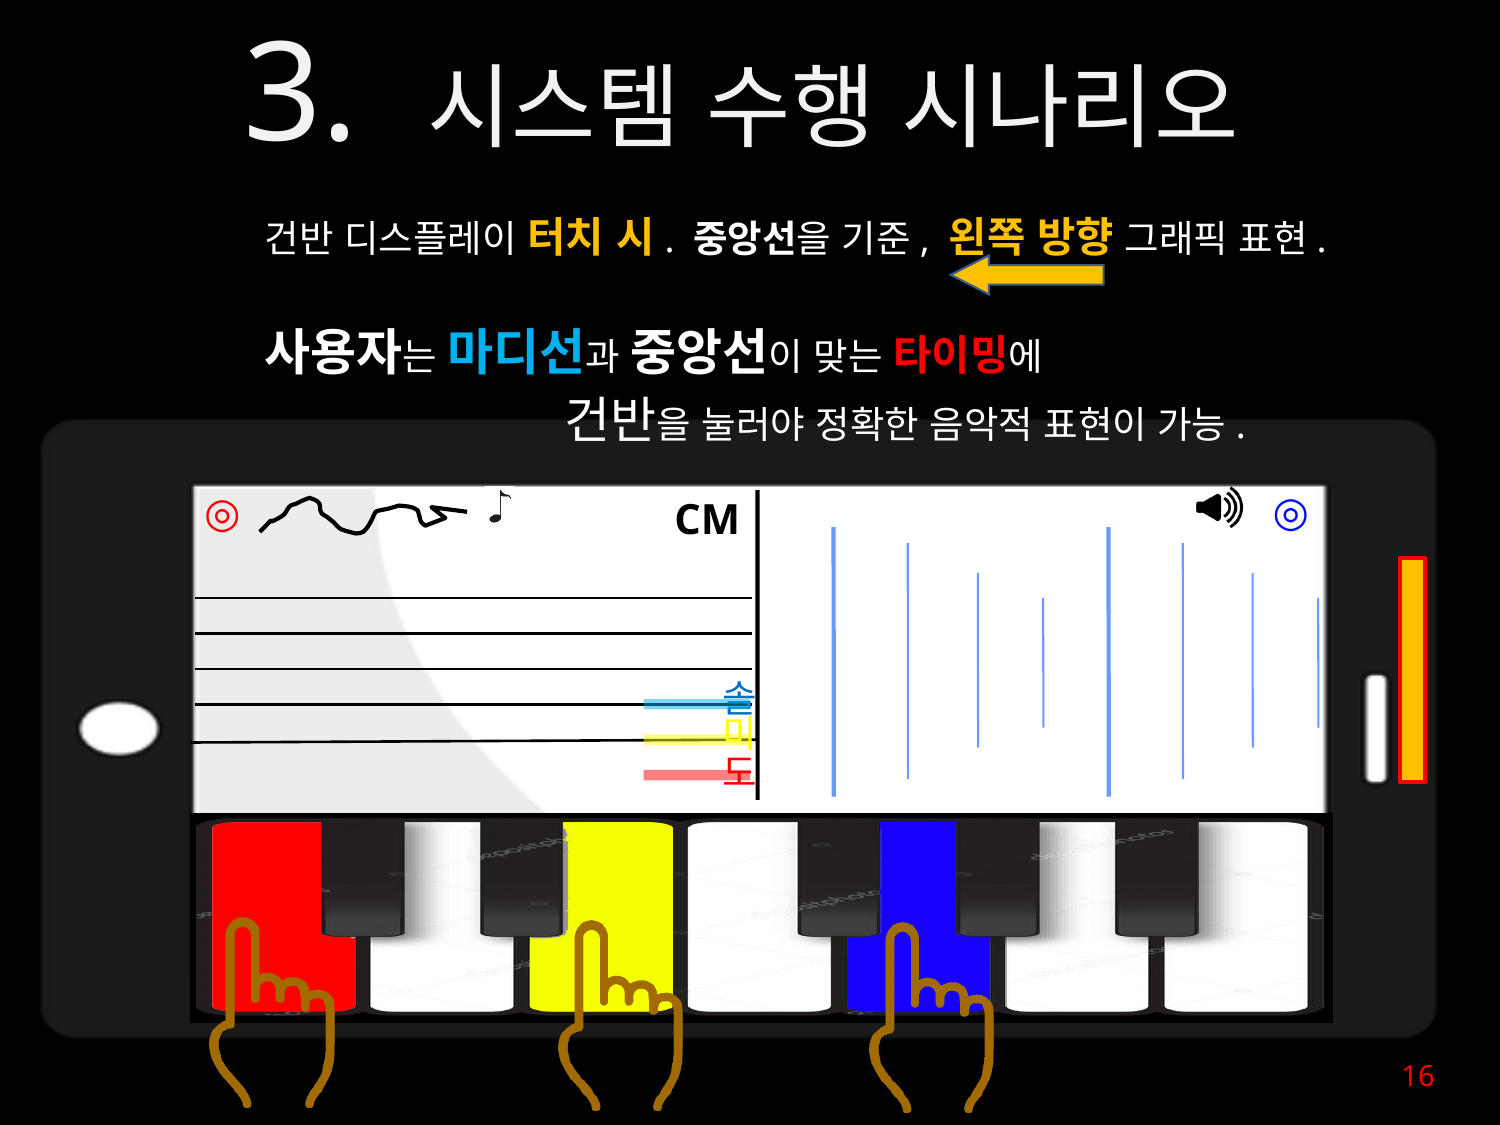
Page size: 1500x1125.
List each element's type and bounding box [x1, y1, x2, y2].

text_box [190, 739, 644, 743]
picture [0, 0, 1500, 1125]
text_box [1108, 526, 1319, 797]
text_box [833, 526, 1044, 797]
